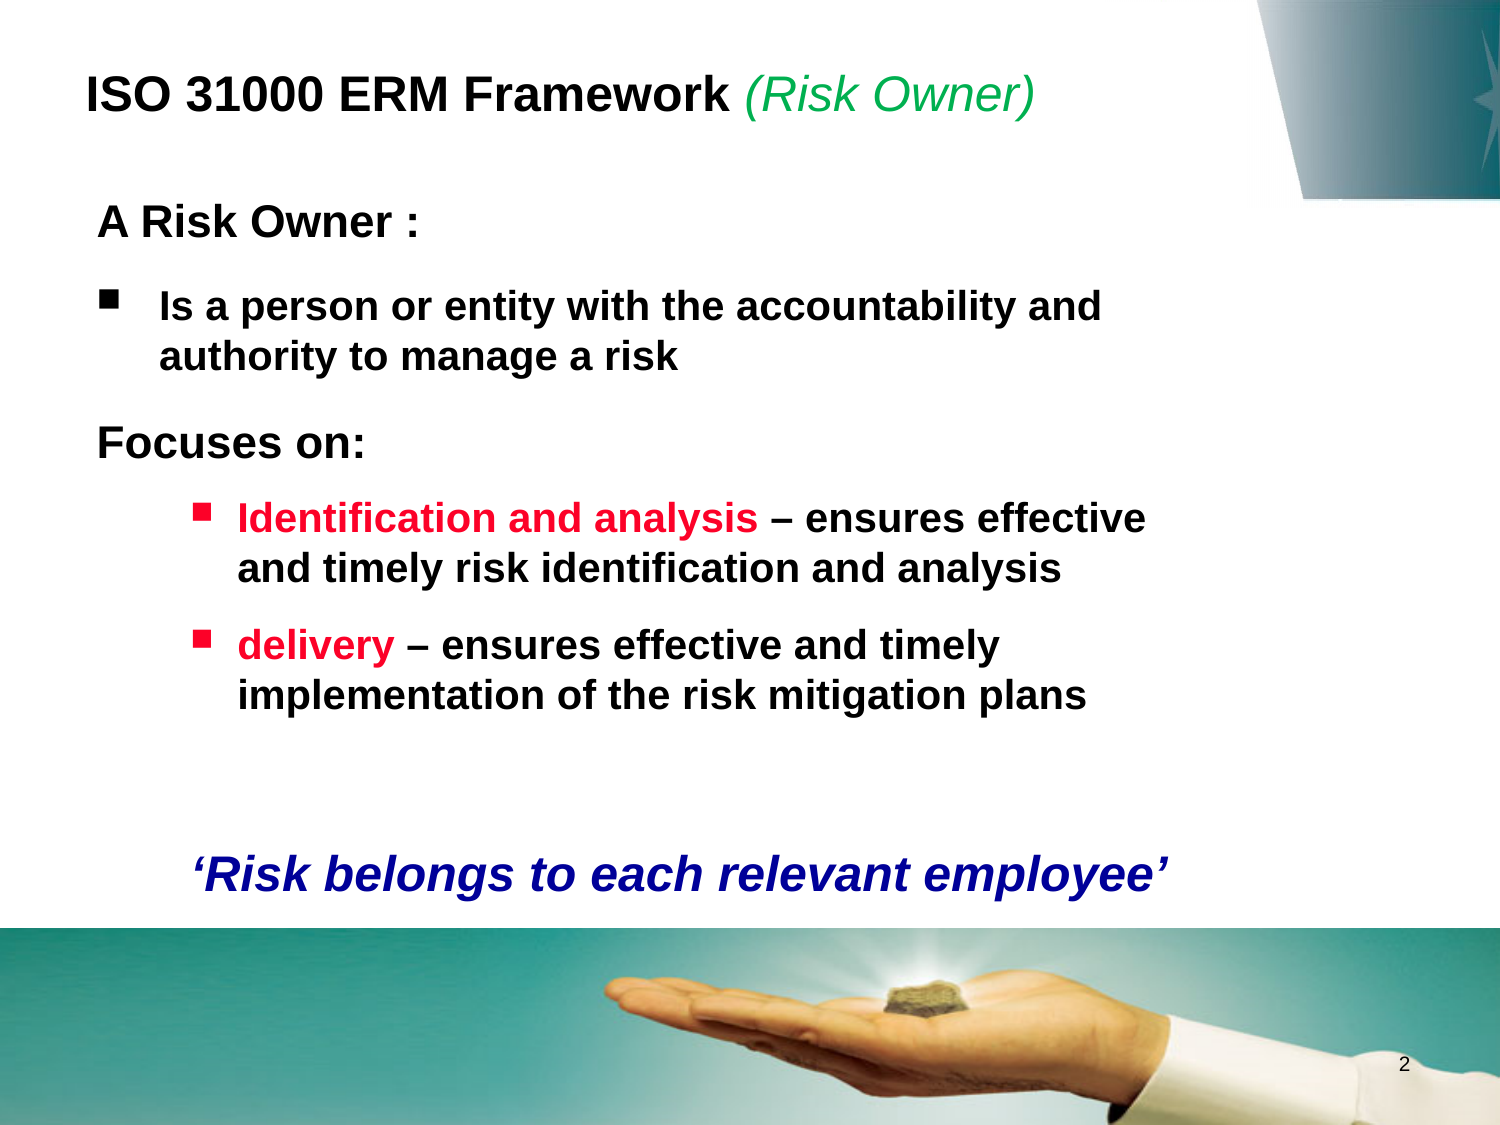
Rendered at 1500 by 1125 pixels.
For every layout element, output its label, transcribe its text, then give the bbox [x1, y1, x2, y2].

text_box ISO 31000 ERM Framework (Risk Owner) [70, 54, 1211, 145]
picture [1104, 0, 1500, 208]
slide_number 2 [1376, 1042, 1425, 1103]
picture [0, 928, 1500, 1125]
text_box A Risk Owner : Is a person or entity with the accountability and authority to manage a risk Focuses on: Identification and analysis – ensures effective and timely risk identification and analysis delivery – ensures effective and timely implementation of the risk mitigation plans ‘Risk belongs to each relevant employee’ [81, 184, 1217, 926]
